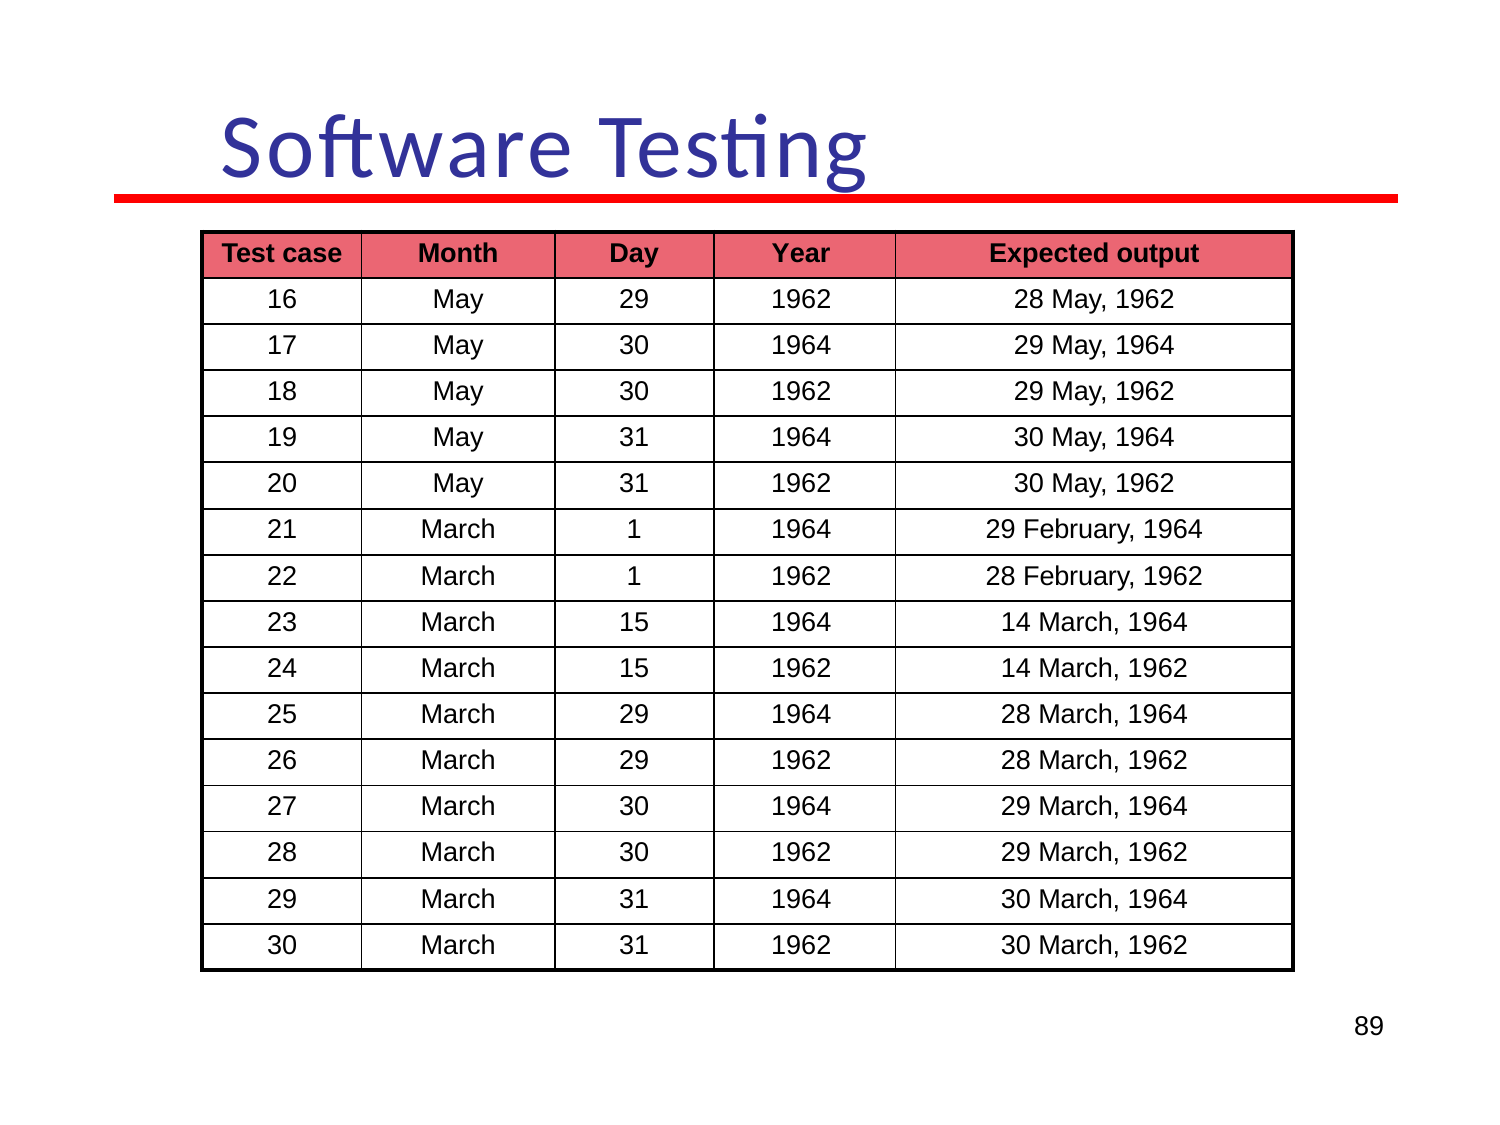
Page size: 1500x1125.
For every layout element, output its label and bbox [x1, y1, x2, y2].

table_cell [204, 417, 361, 461]
table_cell [204, 879, 361, 923]
table_cell [362, 279, 554, 323]
table_cell [362, 463, 554, 508]
table_cell [896, 417, 1291, 461]
table_cell [204, 740, 361, 785]
table_cell [556, 279, 713, 323]
table_cell [204, 371, 361, 415]
table_cell [204, 832, 361, 877]
table_cell [556, 325, 713, 369]
title [105, 45, 982, 235]
table_cell [556, 510, 713, 554]
table_header [362, 234, 554, 277]
table_cell [715, 648, 895, 692]
table_cell [362, 786, 554, 831]
table_cell [896, 786, 1291, 831]
table_cell [896, 648, 1291, 692]
table_cell [715, 740, 895, 785]
table_cell [362, 556, 554, 600]
table_cell [362, 325, 554, 369]
table_cell [556, 925, 713, 968]
table_cell [204, 648, 361, 692]
table_cell [896, 879, 1291, 923]
table_cell [362, 694, 554, 738]
table_cell [715, 786, 895, 831]
table_cell [362, 832, 554, 877]
table_cell [715, 879, 895, 923]
table_cell [896, 694, 1291, 738]
table_cell [204, 694, 361, 738]
table_cell [362, 879, 554, 923]
table_cell [556, 463, 713, 508]
table_cell [715, 602, 895, 646]
table_cell [896, 463, 1291, 508]
table_cell [556, 648, 713, 692]
table_cell [556, 786, 713, 831]
table_cell [715, 417, 895, 461]
table_cell [715, 325, 895, 369]
table_cell [204, 510, 361, 554]
table_cell [204, 925, 361, 968]
table_cell [556, 879, 713, 923]
table_header [896, 234, 1291, 277]
table_cell [715, 463, 895, 508]
table_cell [556, 740, 713, 785]
table_cell [896, 832, 1291, 877]
table_cell [204, 325, 361, 369]
table_cell [896, 325, 1291, 369]
table_cell [362, 740, 554, 785]
table_cell [715, 279, 895, 323]
table_cell [896, 279, 1291, 323]
table_cell [362, 417, 554, 461]
table_cell [362, 510, 554, 554]
table_cell [556, 694, 713, 738]
table_cell [896, 740, 1291, 785]
table_cell [715, 925, 895, 968]
table_cell [715, 371, 895, 415]
table_cell [204, 602, 361, 646]
table_cell [896, 556, 1291, 600]
table_cell [556, 371, 713, 415]
table_cell [362, 602, 554, 646]
table_cell [896, 925, 1291, 968]
table_cell [896, 371, 1291, 415]
table_header [204, 234, 361, 277]
table_header [556, 234, 713, 277]
table_cell [556, 602, 713, 646]
table_cell [204, 786, 361, 831]
table_cell [715, 694, 895, 738]
table_cell [715, 510, 895, 554]
table_cell [556, 417, 713, 461]
table_cell [362, 371, 554, 415]
table_cell [362, 648, 554, 692]
table_cell [204, 556, 361, 600]
table_cell [204, 279, 361, 323]
text_box [1350, 1013, 1388, 1041]
table_cell [204, 463, 361, 508]
table_cell [715, 832, 895, 877]
table_header [715, 234, 895, 277]
table_cell [896, 602, 1291, 646]
table_cell [896, 510, 1291, 554]
table_cell [715, 556, 895, 600]
table_cell [556, 832, 713, 877]
table_cell [362, 925, 554, 968]
table_cell [556, 556, 713, 600]
